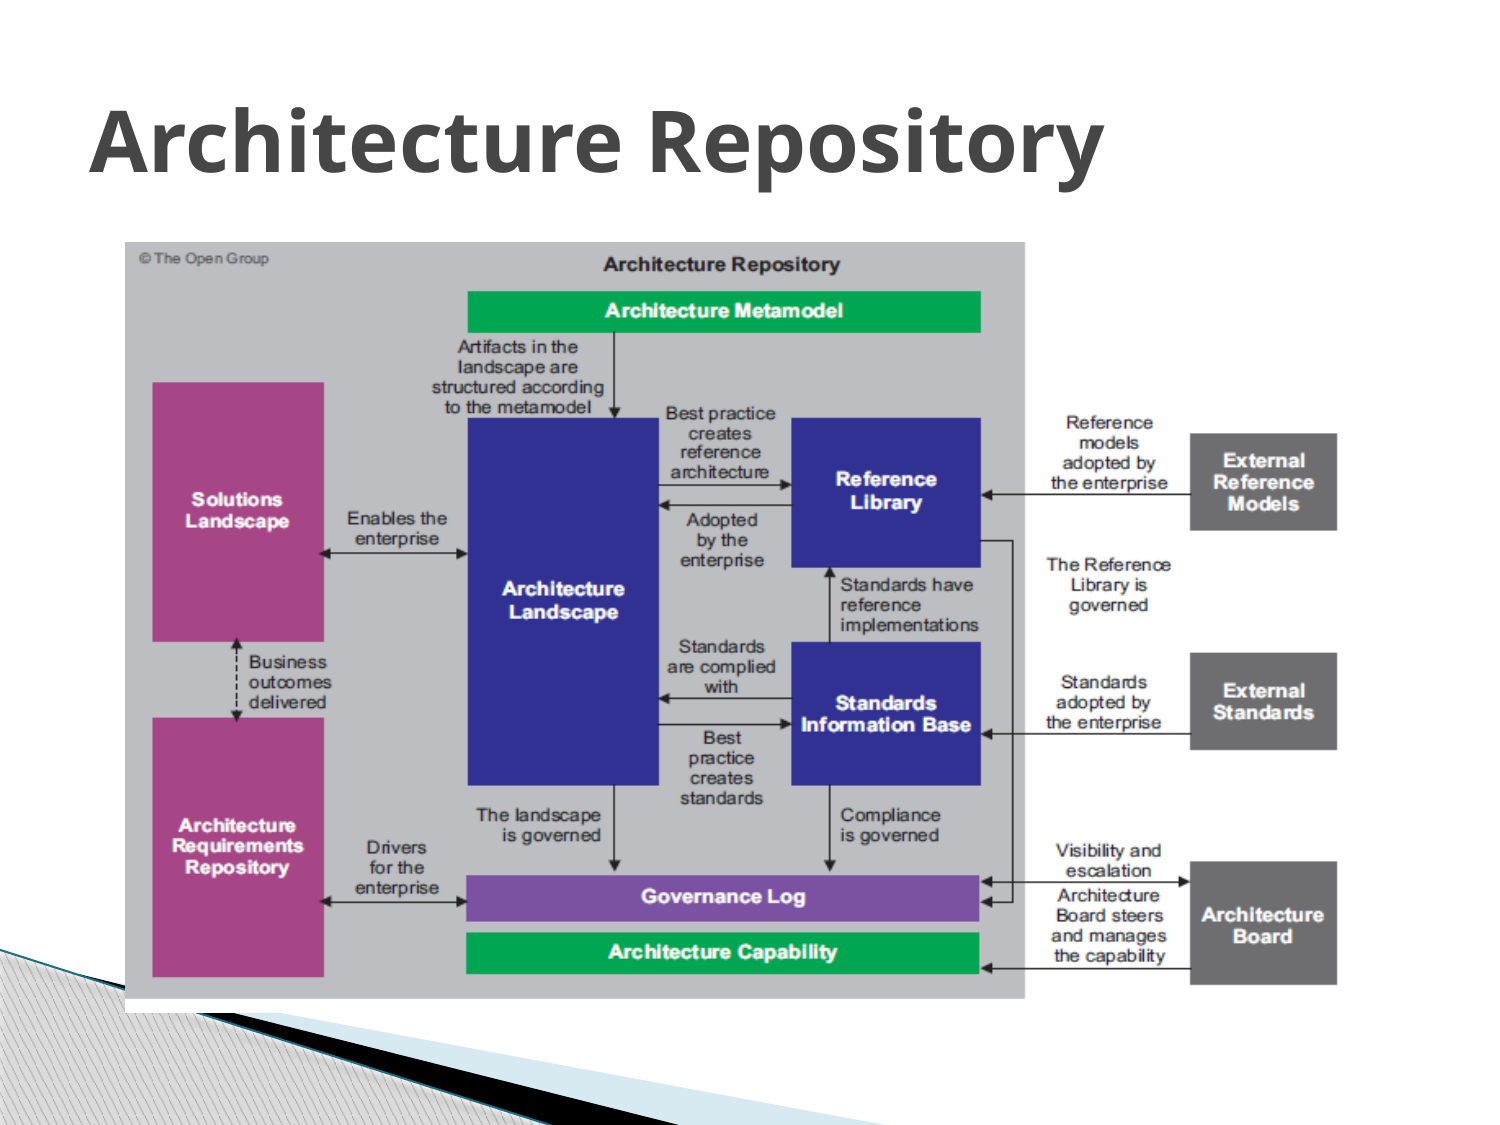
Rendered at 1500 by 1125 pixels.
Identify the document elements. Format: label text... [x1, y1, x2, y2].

title Architecture Repository [75, 45, 1425, 233]
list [124, 242, 1376, 1013]
